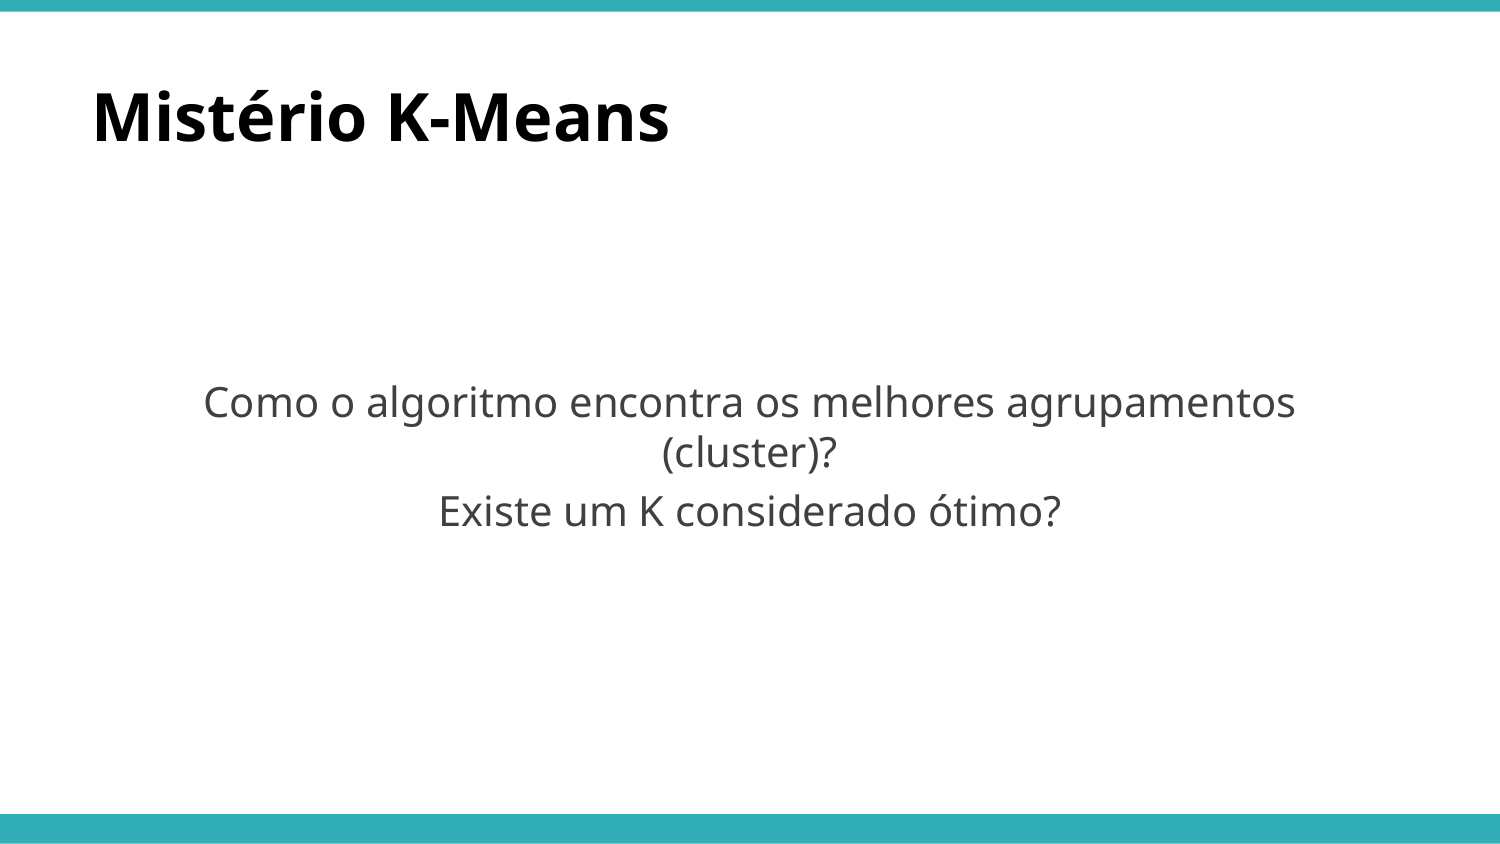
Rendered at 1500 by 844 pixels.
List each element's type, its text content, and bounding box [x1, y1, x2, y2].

text_box Mistério K-Means [76, 67, 1223, 162]
text_box Como o algoritmo encontra os melhores agrupamentos (cluster)? Existe um K considerado ótimo? [142, 362, 1358, 548]
